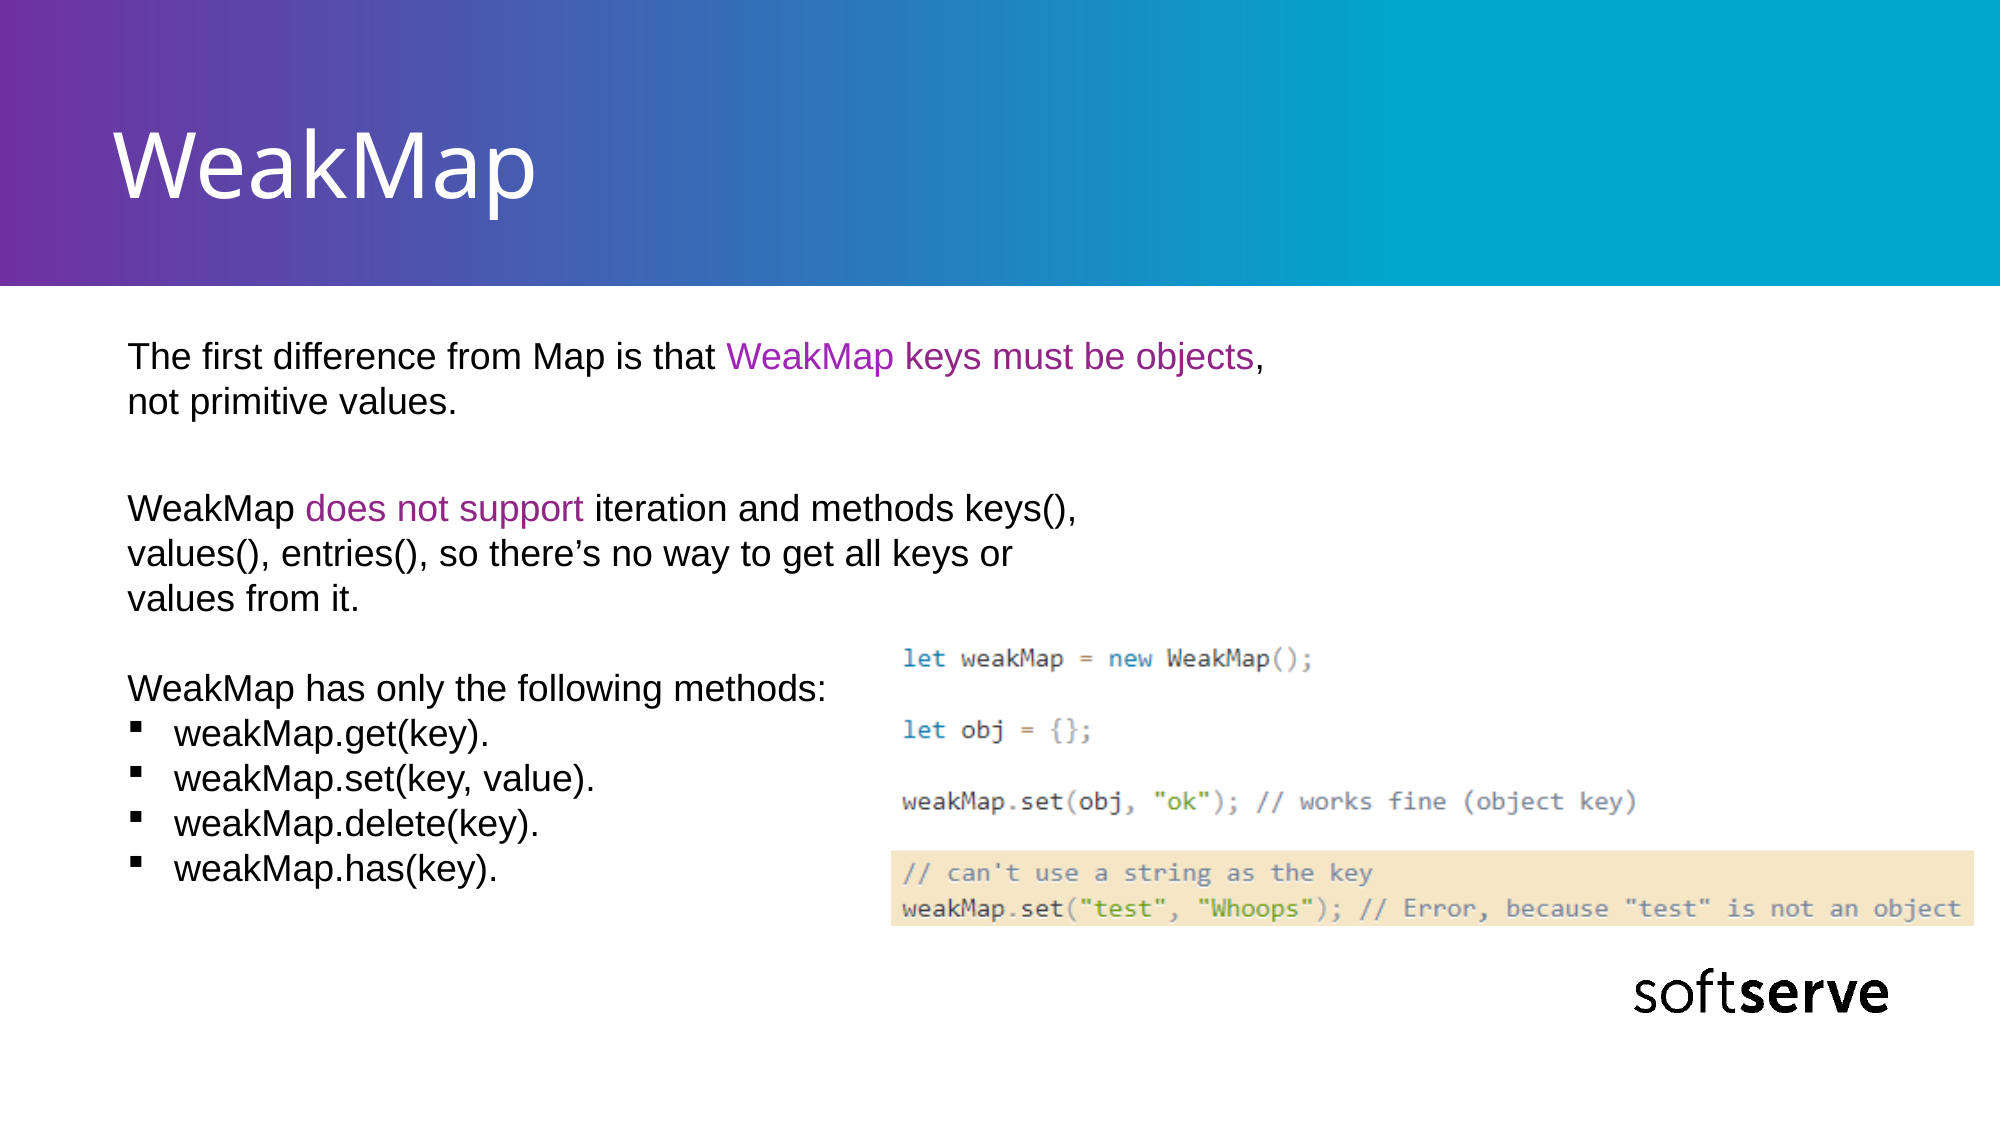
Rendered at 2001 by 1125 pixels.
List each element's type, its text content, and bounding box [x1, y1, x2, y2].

text_box WeakMap does not support iteration and methods keys(), values(), entries(), so there’s no way to get all keys or values from it. WeakMap has only the following methods: weakMap.get(key). weakMap.set(key, value). weakMap.delete(key). weakMap.has(key). [112, 476, 1113, 897]
picture [1634, 968, 1888, 1013]
title WeakMap [112, 112, 1888, 225]
text_box The first difference from Map is that WeakMap keys must be objects, not primitive values. [112, 324, 1294, 430]
picture [891, 624, 1974, 926]
